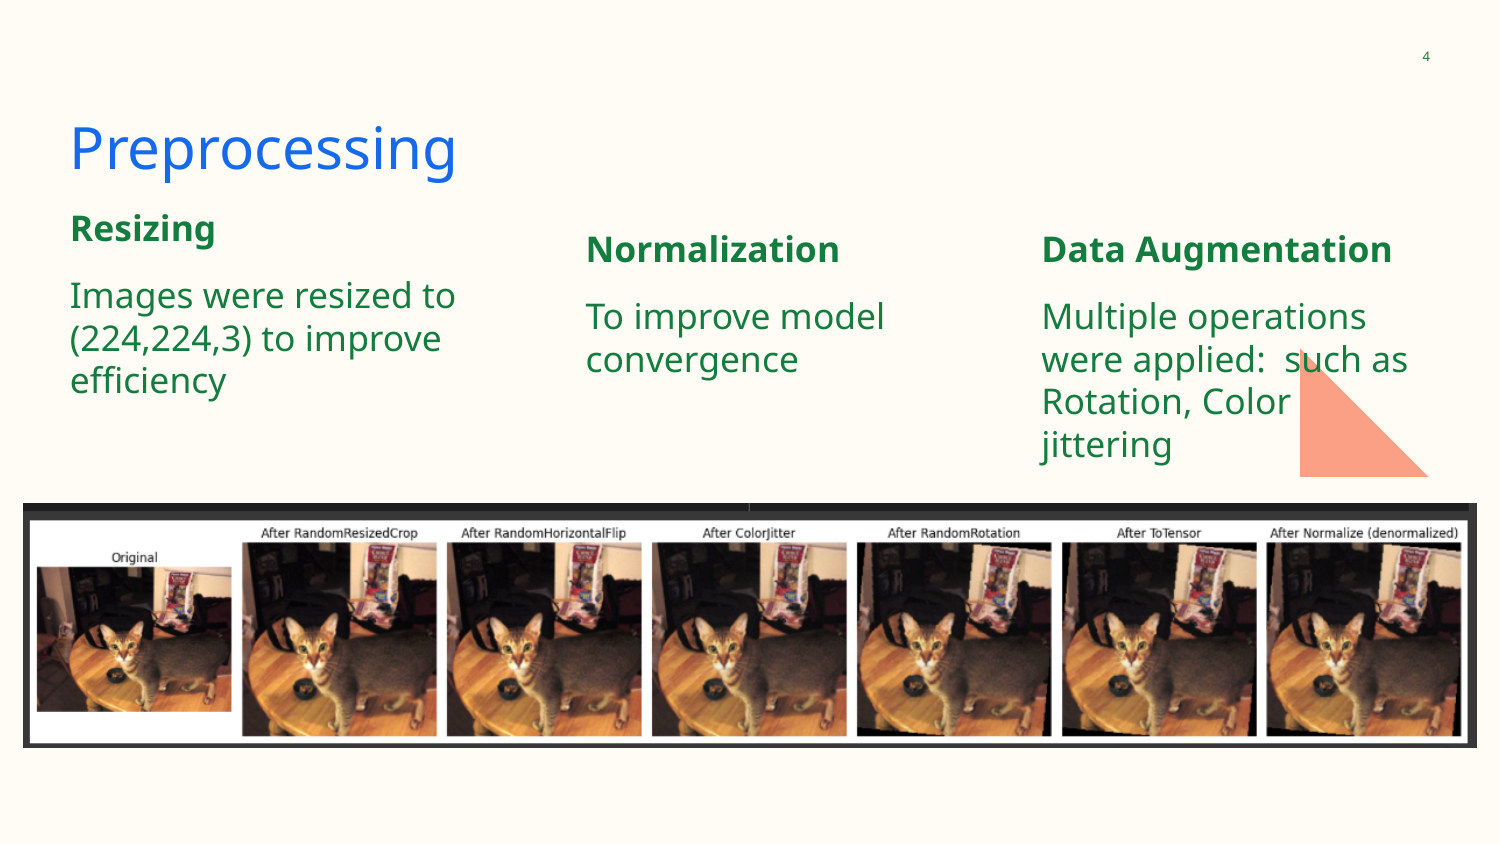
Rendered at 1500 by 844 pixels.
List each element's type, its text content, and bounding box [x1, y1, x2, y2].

title Preprocessing [54, 96, 1446, 268]
list Normalization To improve model convergence [570, 211, 990, 501]
slide_number ‹#› [1355, 33, 1446, 82]
list Data Augmentation Multiple operations were applied: such as Rotation, Color jittering [1026, 211, 1446, 501]
picture [23, 503, 1477, 749]
list Resizing Images were resized to (224,224,3) to improve efficiency [54, 190, 474, 501]
